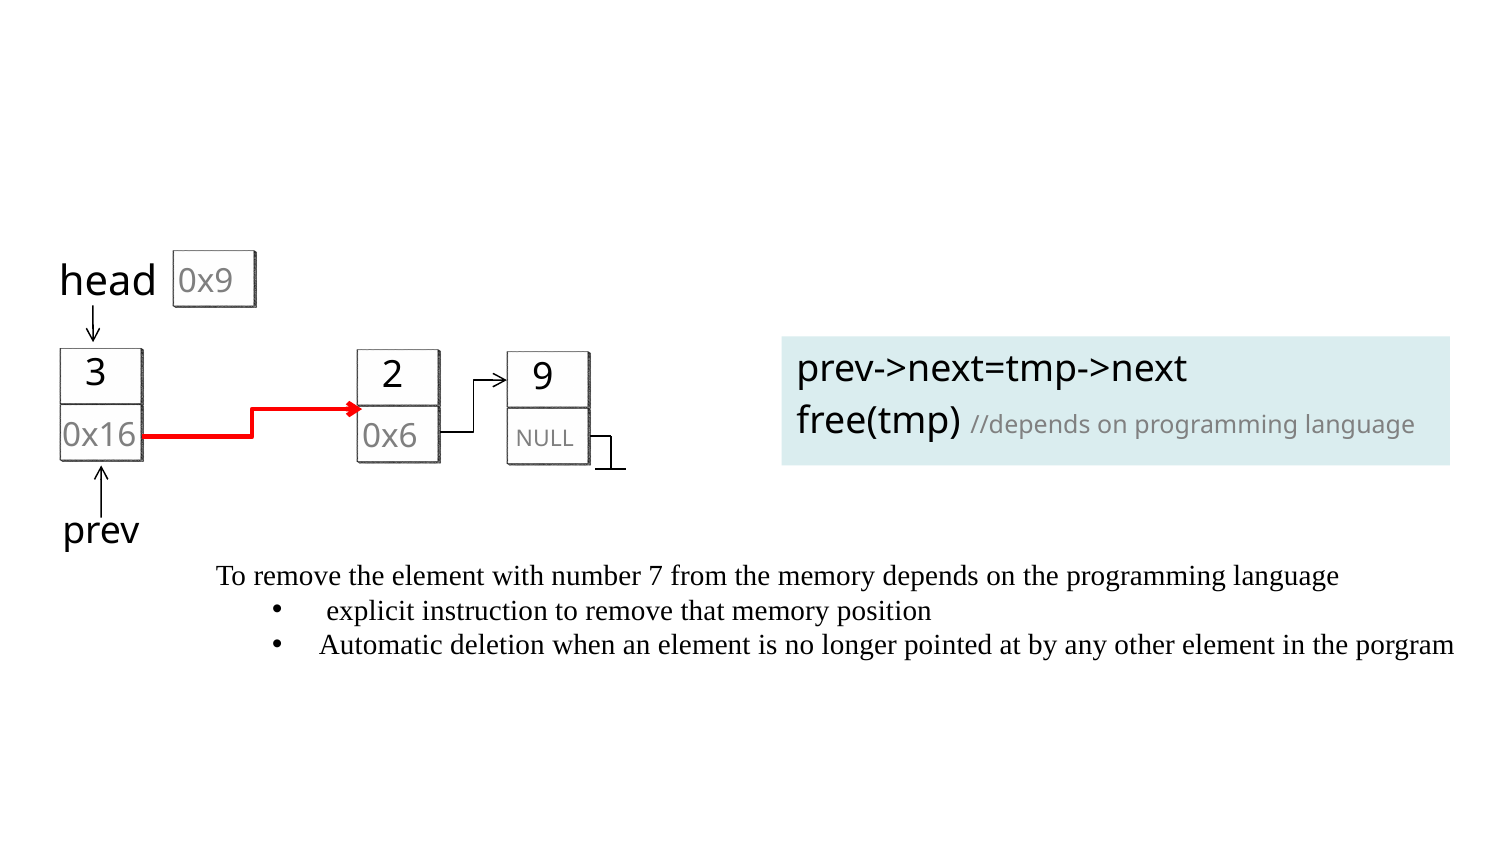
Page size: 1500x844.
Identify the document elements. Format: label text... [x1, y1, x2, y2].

picture [365, 328, 431, 485]
text_box prev->next=tmp->next free(tmp) //depends on programming language [781, 336, 1450, 466]
picture [515, 329, 581, 487]
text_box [585, 435, 627, 470]
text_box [141, 408, 363, 437]
picture [181, 228, 247, 330]
text_box To remove the element with number 7 from the memory depends on the programming language explicit instruction to remove that memory position Automatic deletion when an element is no longer pointed at by any other element in the porgram [201, 548, 1479, 669]
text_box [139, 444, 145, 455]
text_box prev [47, 498, 200, 571]
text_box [136, 435, 145, 455]
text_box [439, 379, 508, 433]
text_box head [44, 246, 176, 319]
picture [68, 326, 134, 483]
